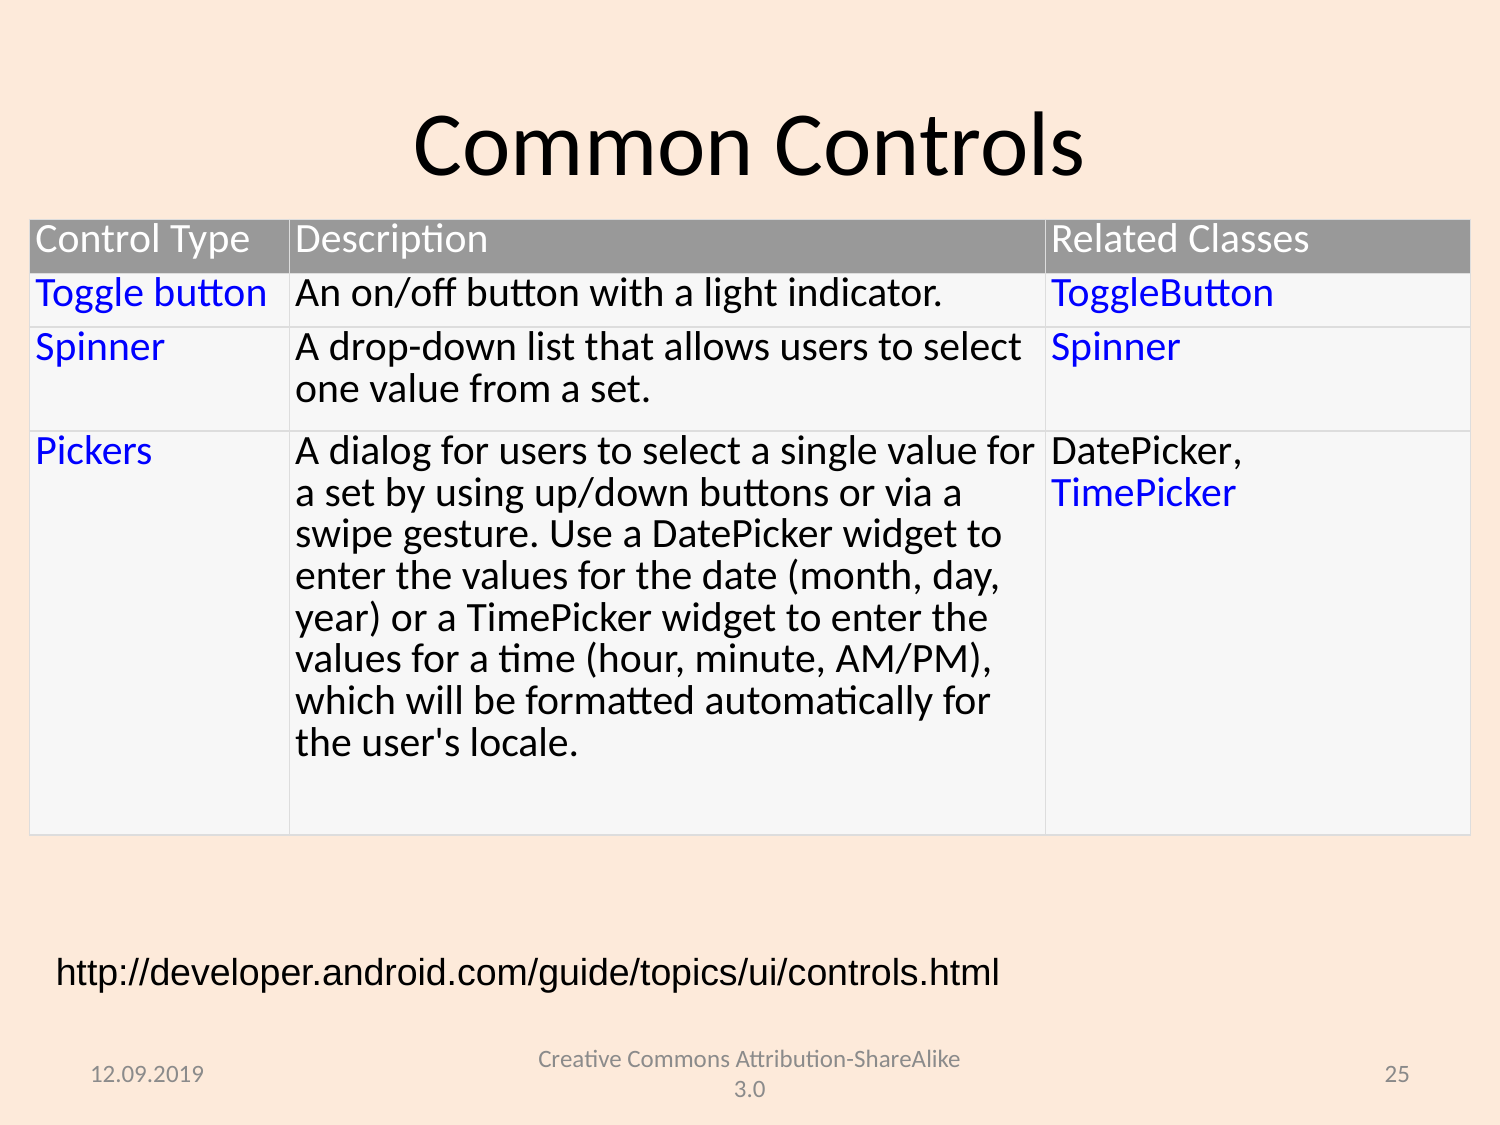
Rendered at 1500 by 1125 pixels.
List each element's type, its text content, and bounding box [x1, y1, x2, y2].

table_cell An on/off button with a light indicator. [290, 274, 1045, 326]
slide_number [75, 1042, 425, 1103]
table_cell Toggle button [30, 274, 289, 326]
text_box http://developer.android.com/guide/topics/ui/controls.html [41, 940, 1353, 1001]
table_cell Pickers [30, 432, 289, 834]
table_cell DatePicker, TimePicker [1046, 432, 1470, 834]
table_cell ToggleButton [1046, 274, 1470, 326]
table_header Related Classes [1046, 220, 1470, 273]
slide_number 25 [1074, 1042, 1425, 1103]
table_cell A dialog for users to select a single value for a set by using up/down buttons or via a swipe gesture. Use a DatePicker widget to enter the values for the date (month, day, year) or a TimePicker widget to enter the values for a time (hour, minute, AM/PM), which will be formatted automatically for the user's locale. [290, 432, 1045, 834]
table_header Description [290, 220, 1045, 273]
footer Creative Commons Attribution-ShareAlike 3.0 [512, 1042, 988, 1103]
table_cell A drop-down list that allows users to select one value from a set. [290, 328, 1045, 430]
table_cell Spinner [30, 328, 289, 430]
table_cell Spinner [1046, 328, 1470, 430]
table_header Control Type [30, 220, 289, 273]
title Common Controls [75, 45, 1425, 219]
